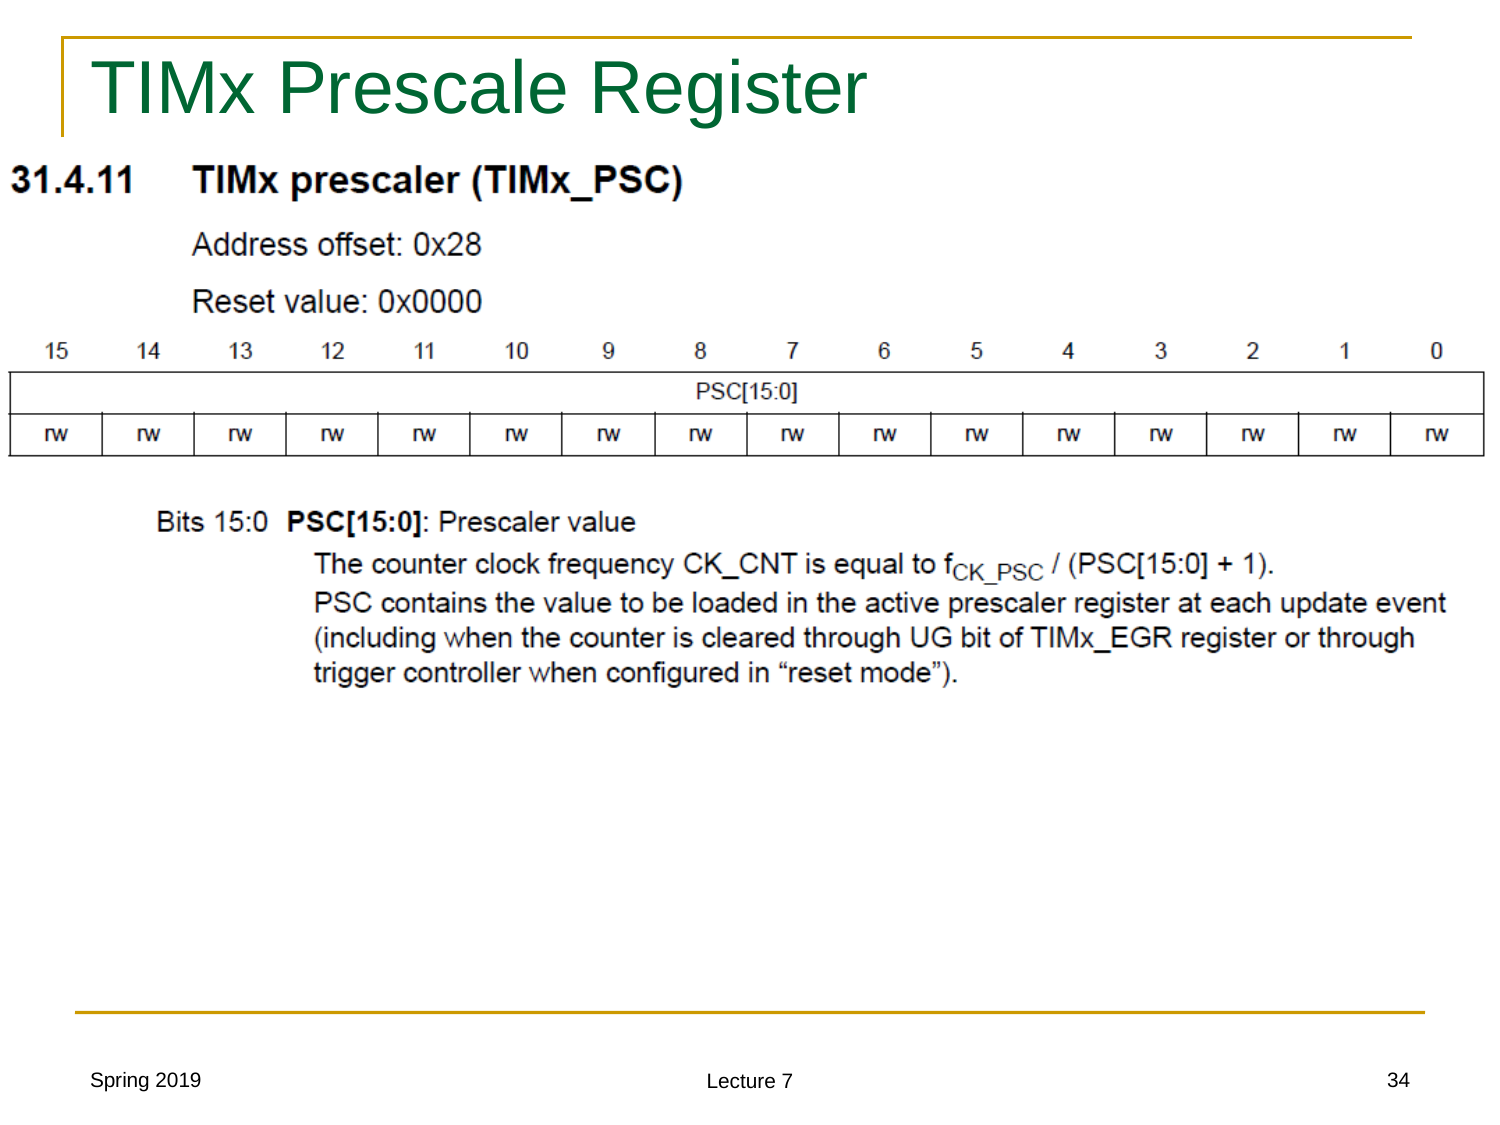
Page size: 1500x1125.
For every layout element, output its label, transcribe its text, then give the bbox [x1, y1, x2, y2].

picture [0, 149, 1500, 695]
slide_number 34 [1074, 1024, 1425, 1100]
footer Lecture 7 [512, 1025, 988, 1100]
title TIMx Prescale Register [75, 31, 1425, 138]
slide_number Spring 2019 [75, 1024, 425, 1100]
